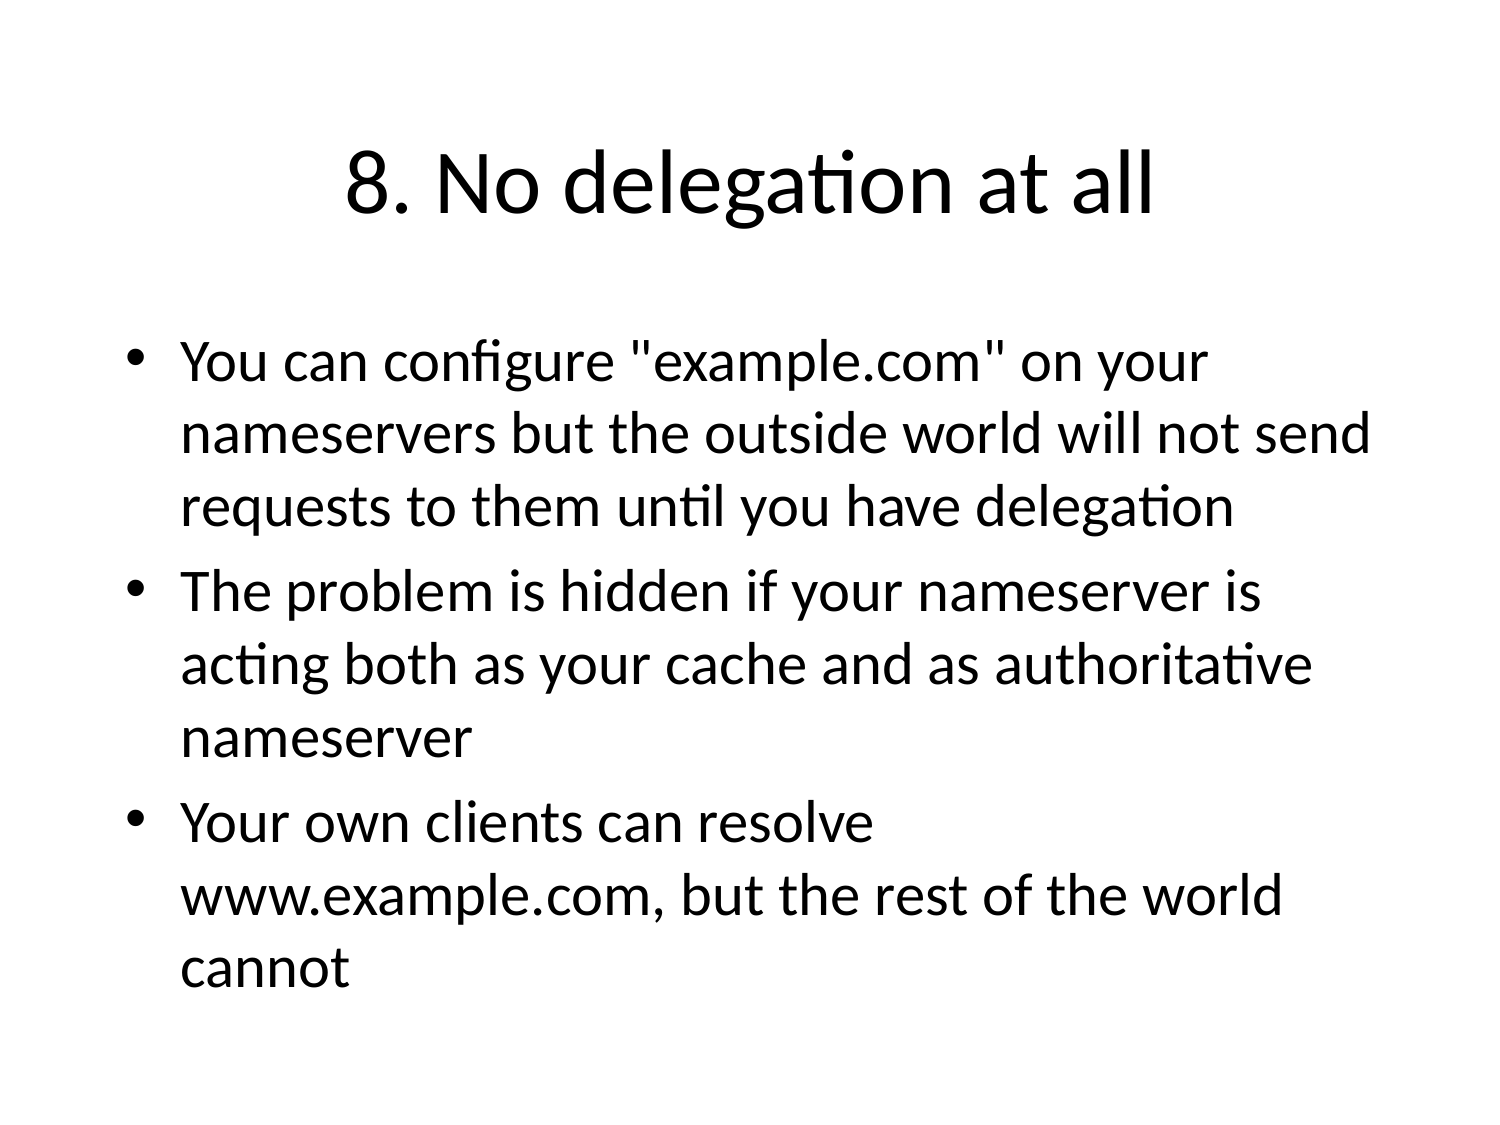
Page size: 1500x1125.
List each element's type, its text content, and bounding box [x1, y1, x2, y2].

title 8. No delegation at all [110, 82, 1392, 271]
list You can configure "example.com" on your nameservers but the outside world will not send requests to them until you have delegation The problem is hidden if your nameserver is acting both as your cache and as authoritative nameserver Your own clients can resolve www.example.com, but the rest of the world cannot [110, 312, 1392, 1022]
